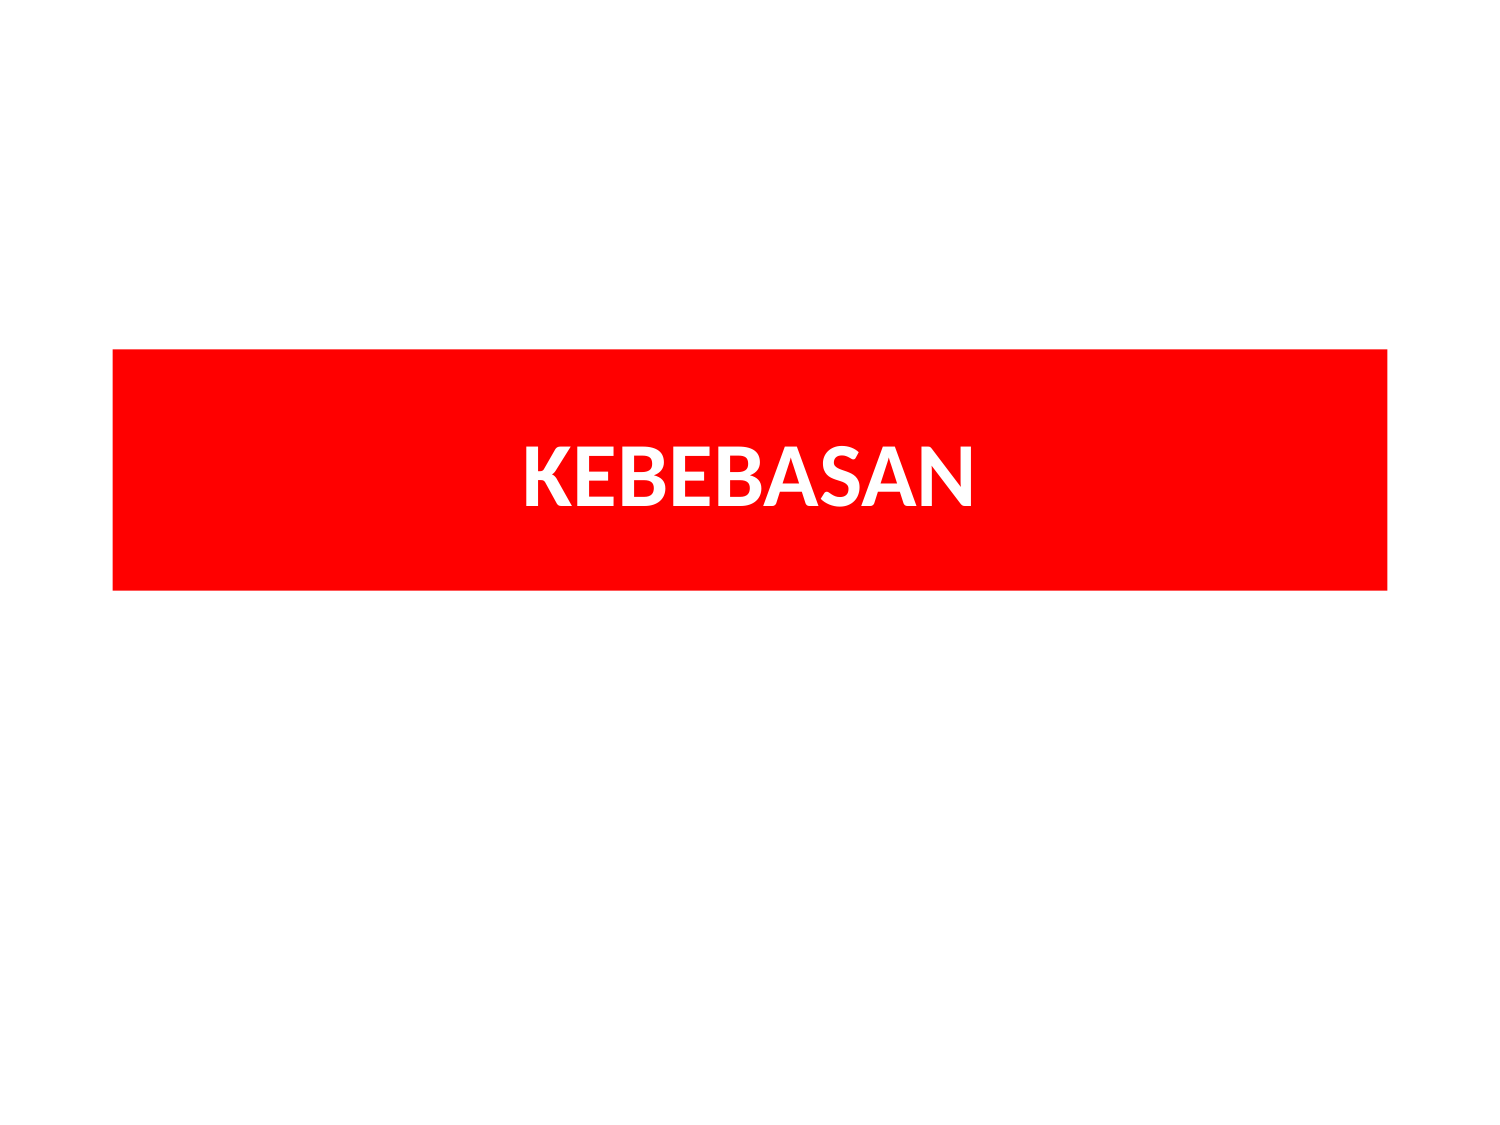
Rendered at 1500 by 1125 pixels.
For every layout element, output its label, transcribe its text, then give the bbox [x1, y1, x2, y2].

title KEBEBASAN [112, 349, 1388, 591]
